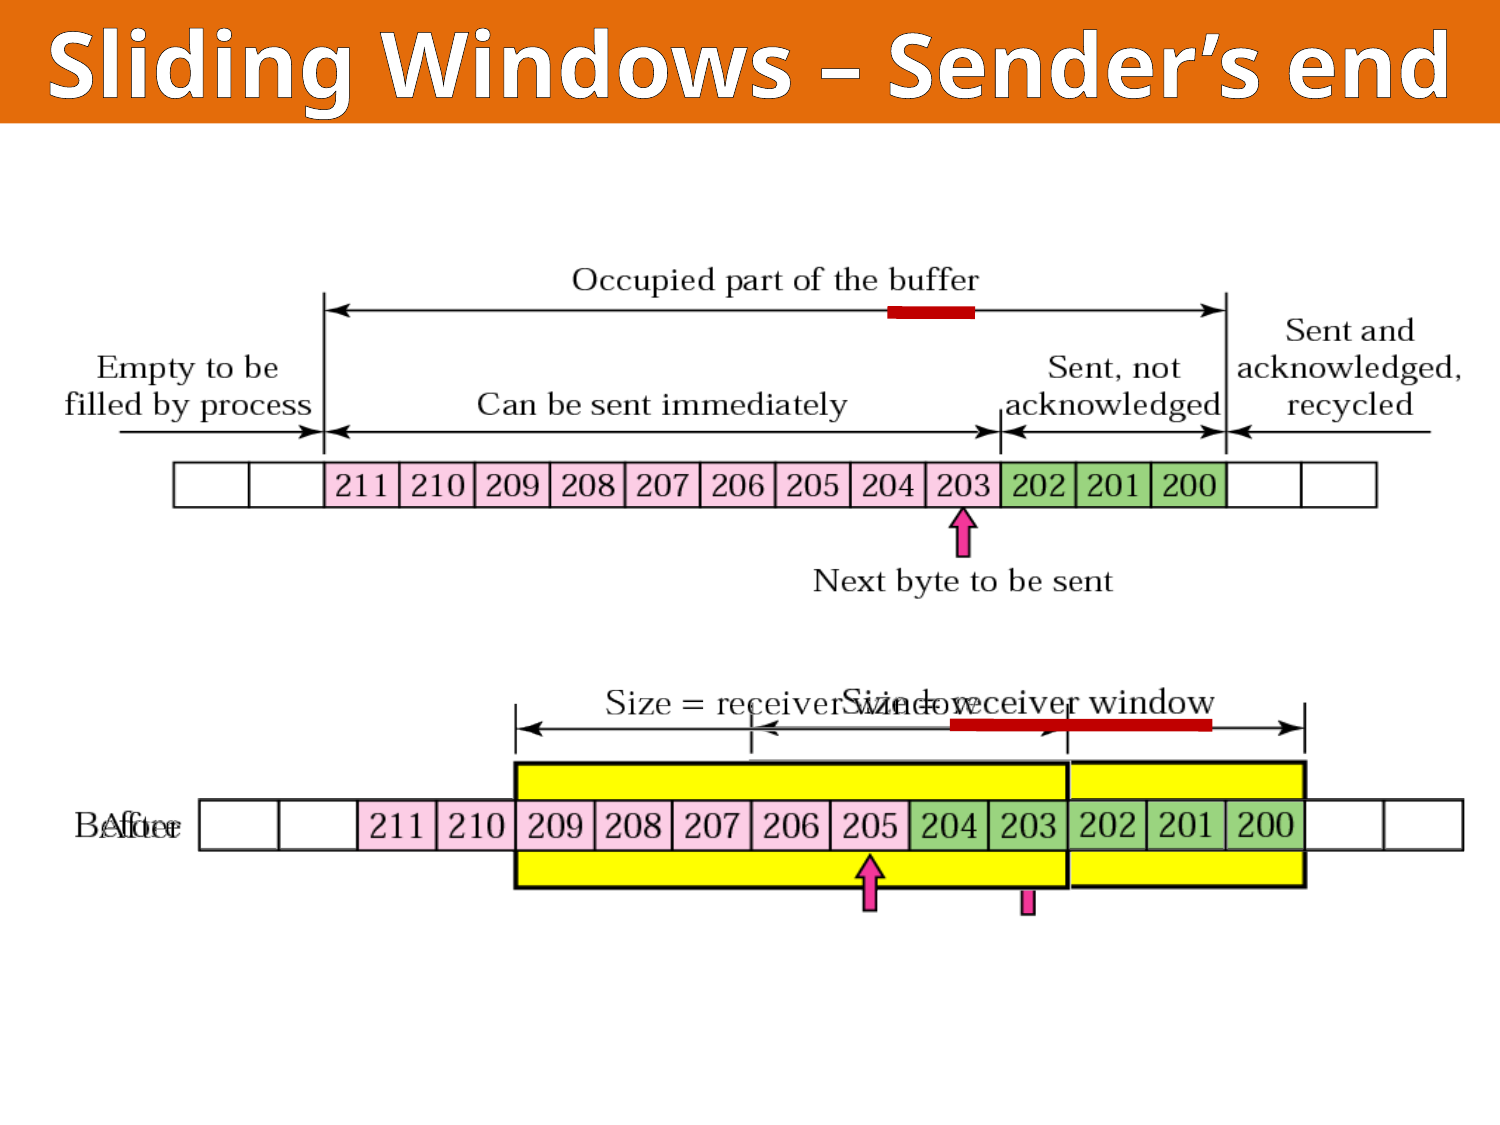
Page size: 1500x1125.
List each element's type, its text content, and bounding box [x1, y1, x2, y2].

text_box Sliding Windows – Sender’s end [0, 0, 1500, 124]
picture [74, 649, 1466, 933]
picture [64, 262, 1463, 601]
